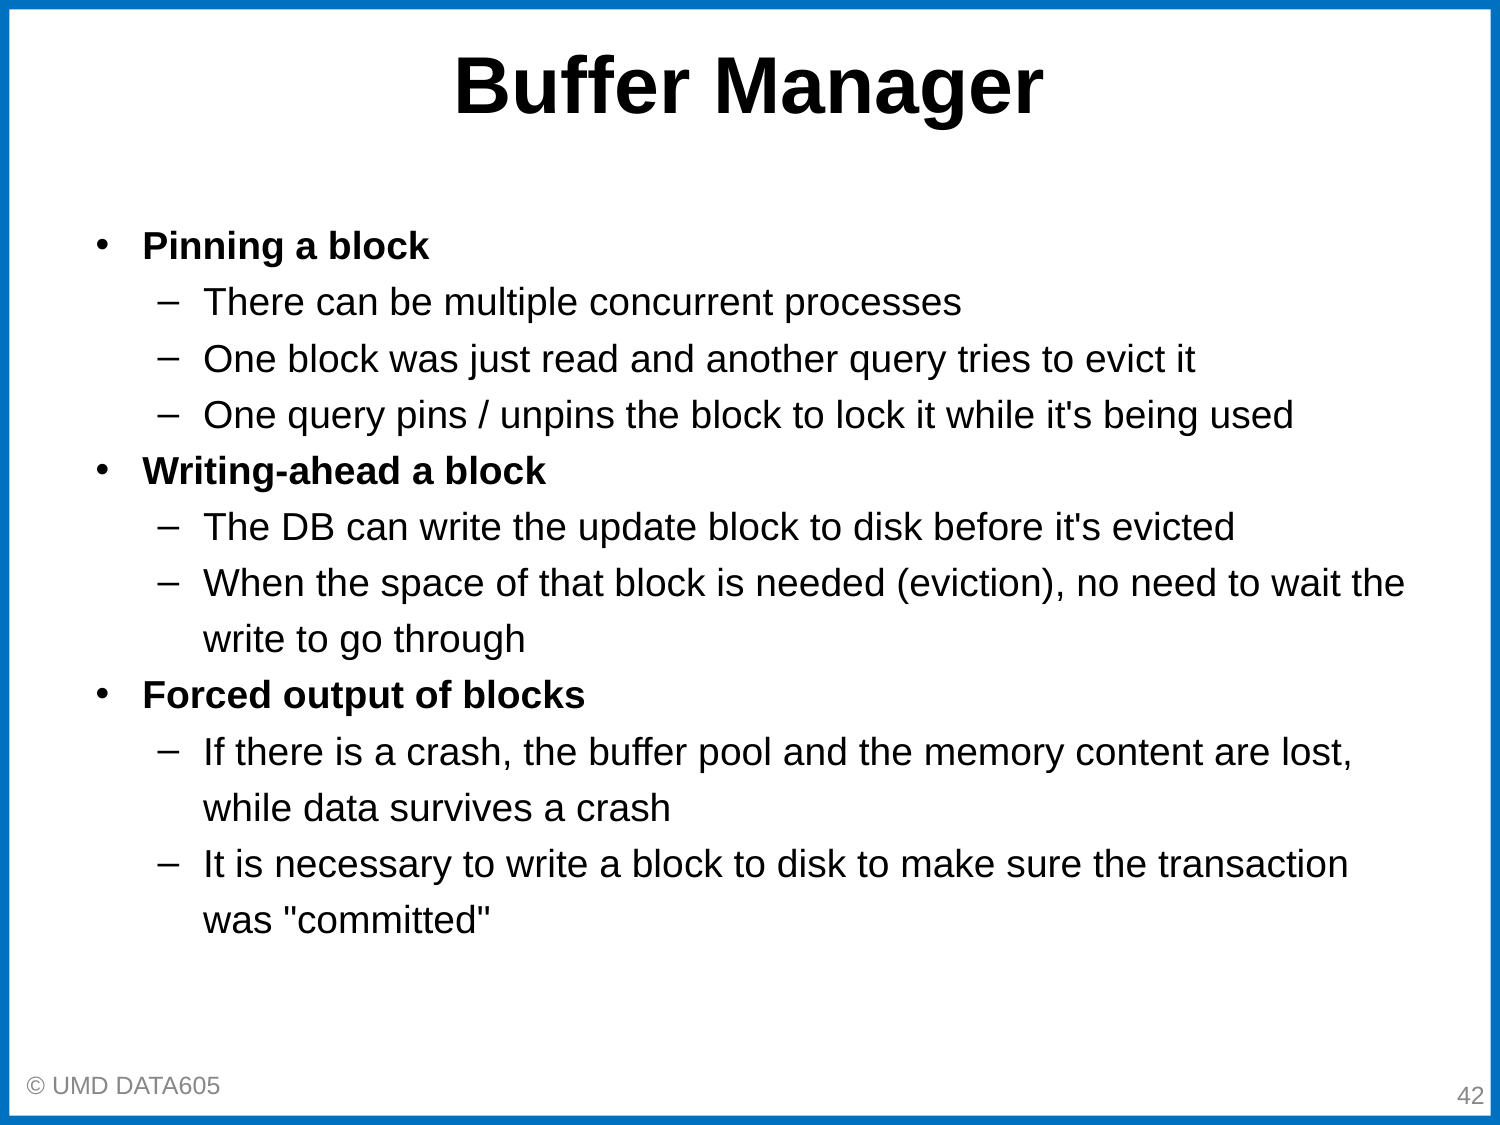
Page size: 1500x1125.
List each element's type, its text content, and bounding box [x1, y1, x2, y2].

title Buffer Manager [24, 24, 1475, 138]
slide_number ‹#› [1149, 1065, 1500, 1125]
list Pinning a block There can be multiple concurrent processes One block was just read and another query tries to evict it One query pins / unpins the block to lock it while it's being used Writing-ahead a block The DB can write the update block to disk before it's evicted When the space of that block is needed (eviction), no need to wait the write to go through Forced output of blocks If there is a crash, the buffer pool and the memory content are lost, while data survives a crash It is necessary to write a block to disk to make sure the transaction was "committed" [75, 203, 1425, 954]
